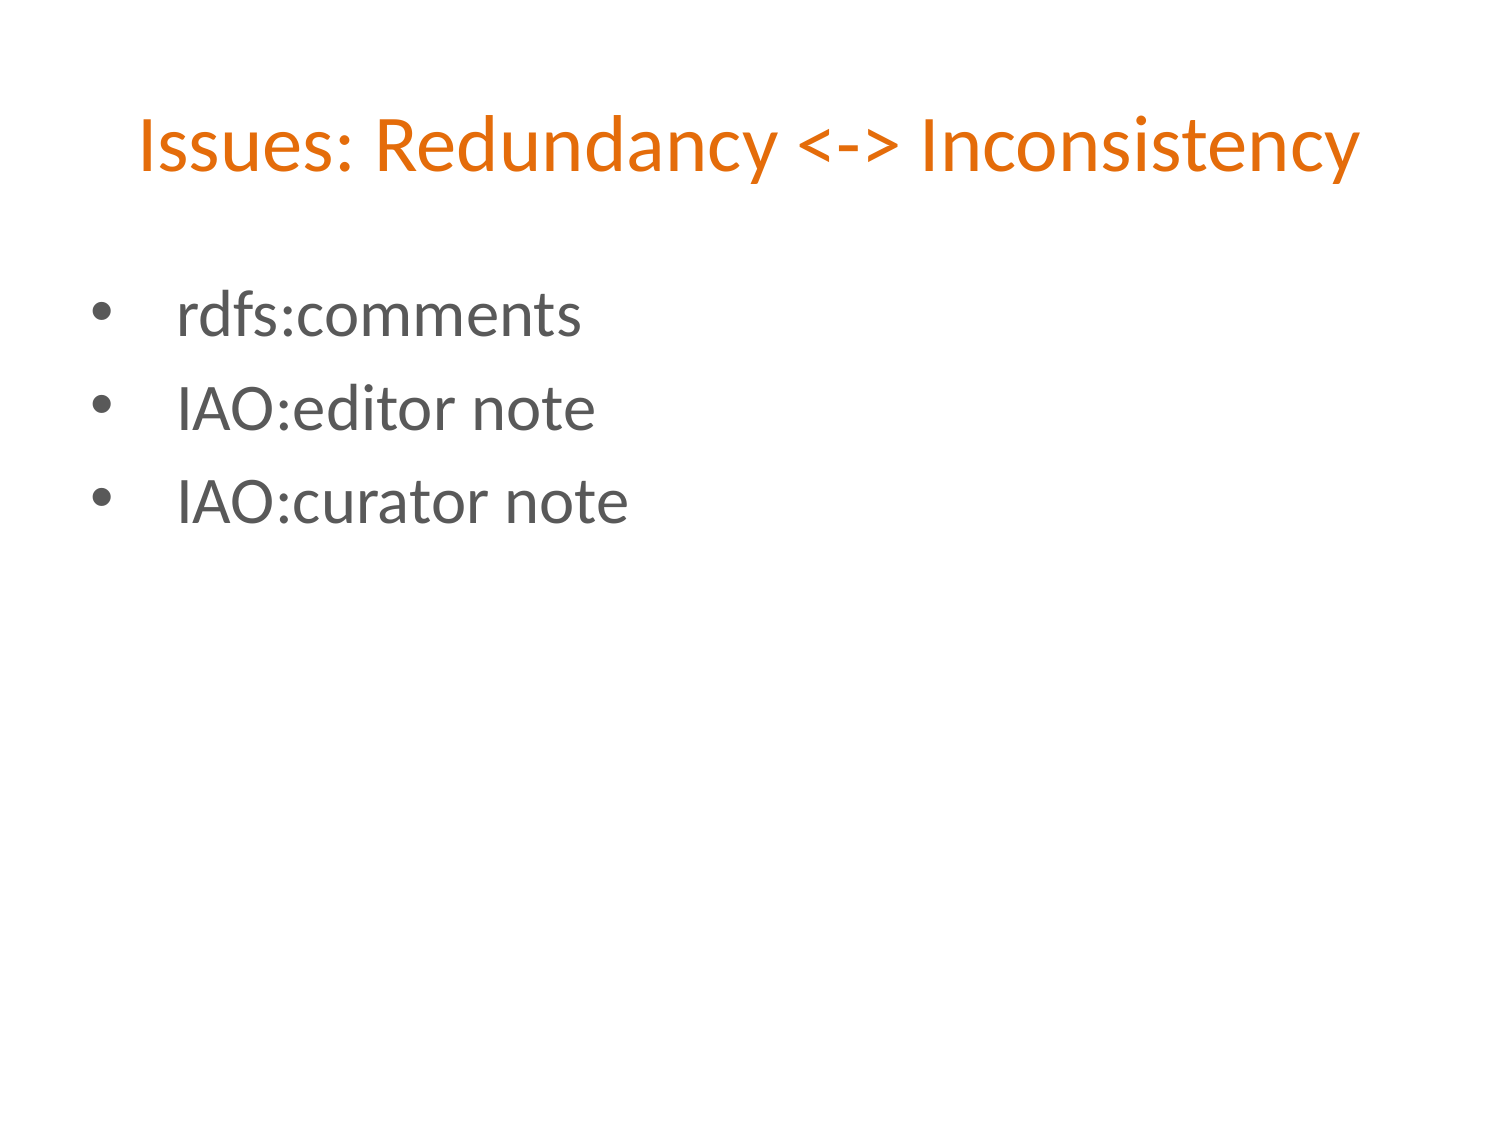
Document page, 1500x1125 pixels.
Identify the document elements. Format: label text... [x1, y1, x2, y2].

list rdfs:comments IAO:editor note IAO:curator note [75, 262, 1425, 1005]
title Issues: Redundancy <-> Inconsistency [75, 45, 1425, 233]
